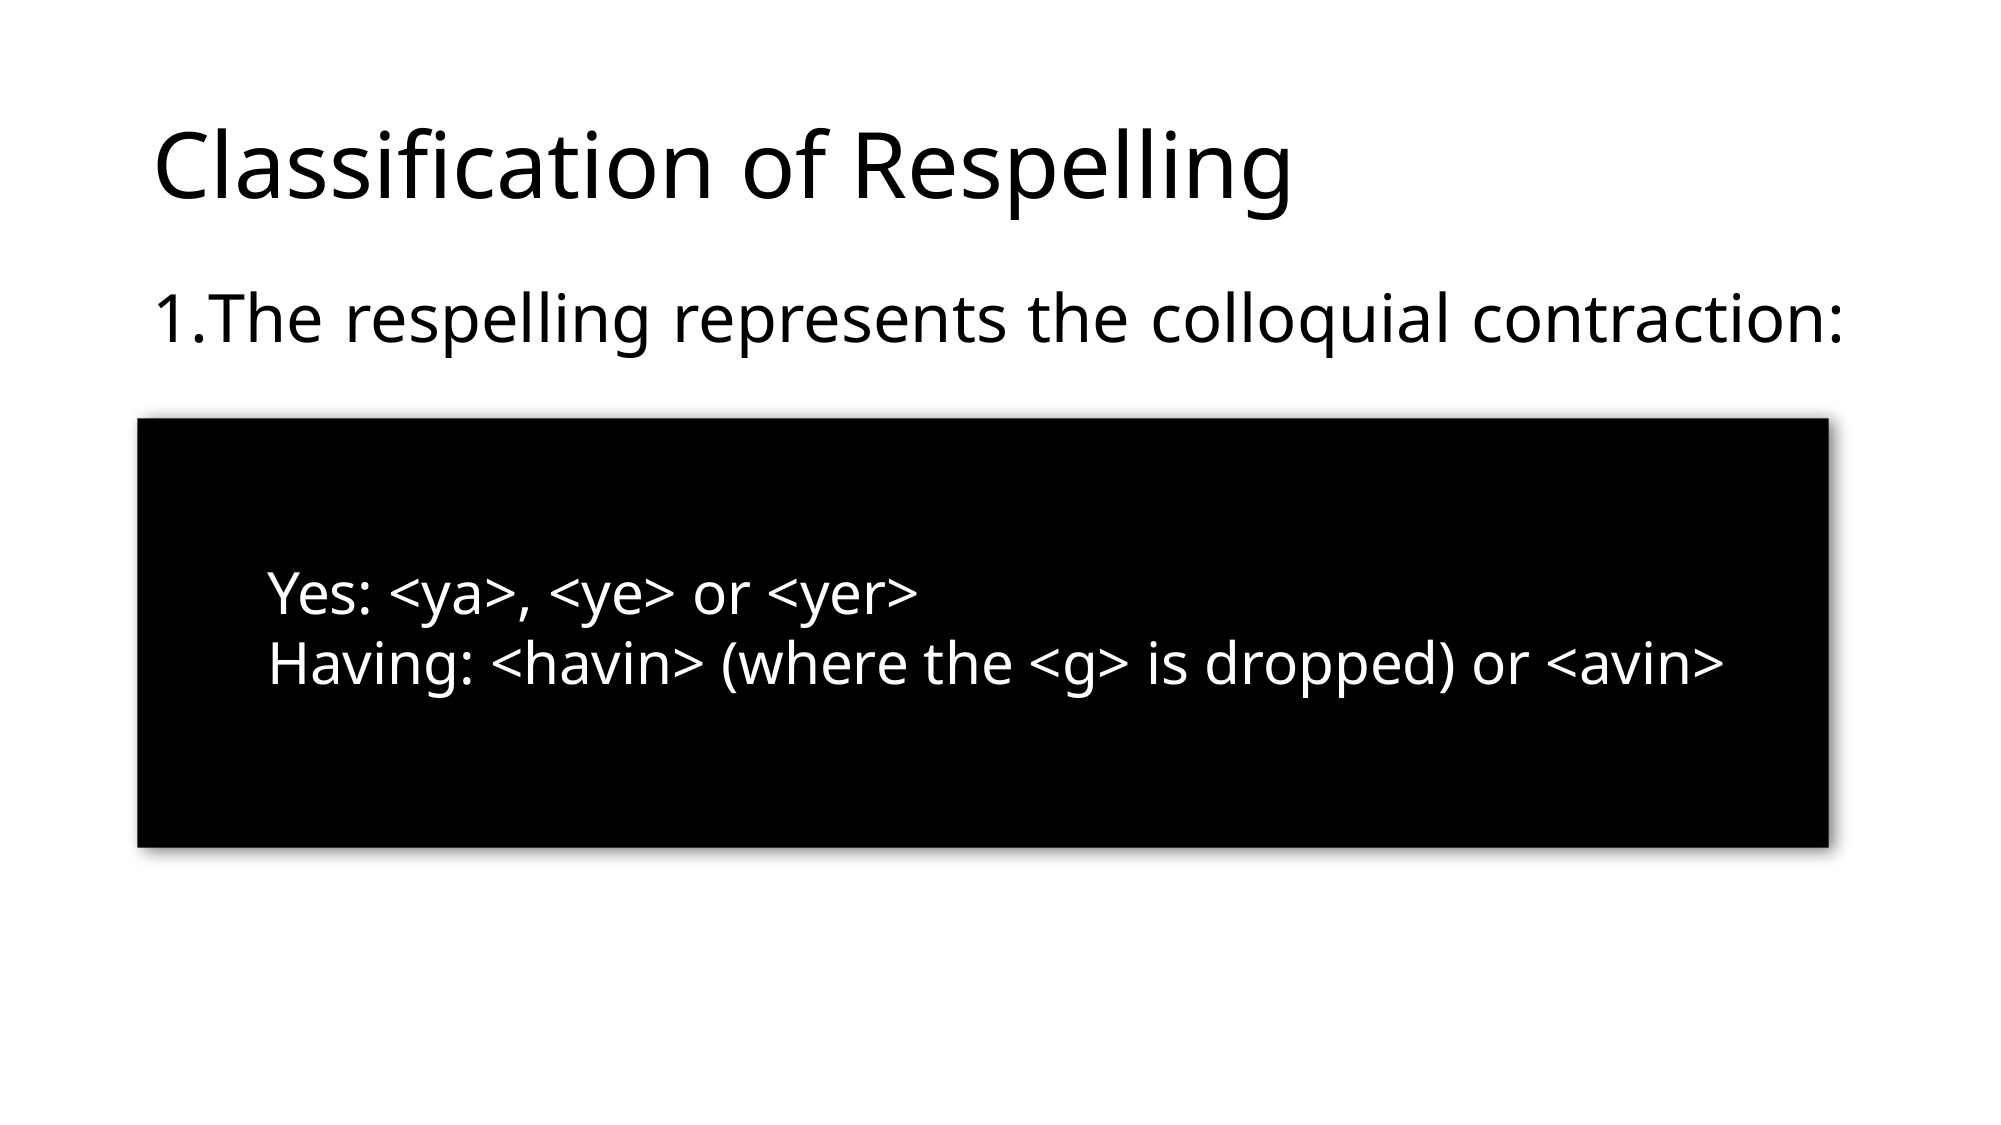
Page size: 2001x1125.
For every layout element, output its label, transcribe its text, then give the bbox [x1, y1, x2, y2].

title Classification of Respelling [137, 59, 1863, 277]
text_box Yes: <ya>, <ye> or <yer> Having: <havin> (where the <g> is dropped) or <avin> [214, 548, 1752, 704]
list The respelling represents the colloquial contraction: [137, 277, 1863, 420]
text_box [136, 417, 1830, 849]
